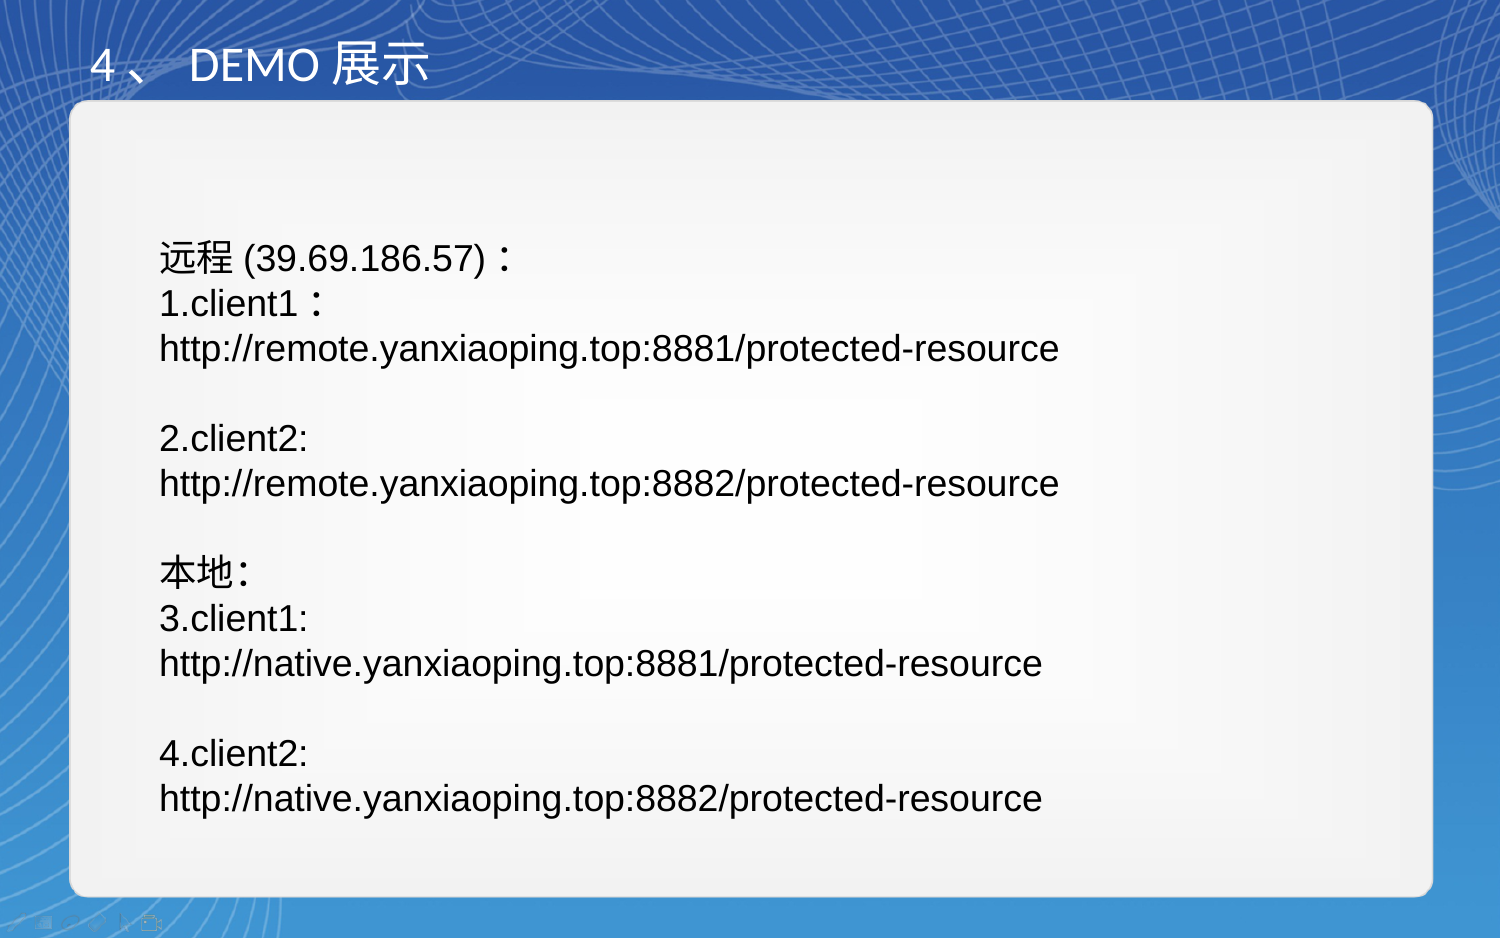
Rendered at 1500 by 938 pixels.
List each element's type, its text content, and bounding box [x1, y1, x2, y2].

picture [0, 0, 1500, 938]
text_box 4、DEMO展示 [74, 19, 1425, 103]
text_box 远程(39.69.186.57)： 1.client1： http://remote.yanxiaoping.top:8881/protected-resource 2.client2: http://remote.yanxiaoping.top:8882/protected-resource 本地： 3.client1: http://native.yanxiaoping.top:8881/protected-resource 4.client2: http://native.yanxiaoping.top:8882/protected-resource [144, 226, 1251, 827]
